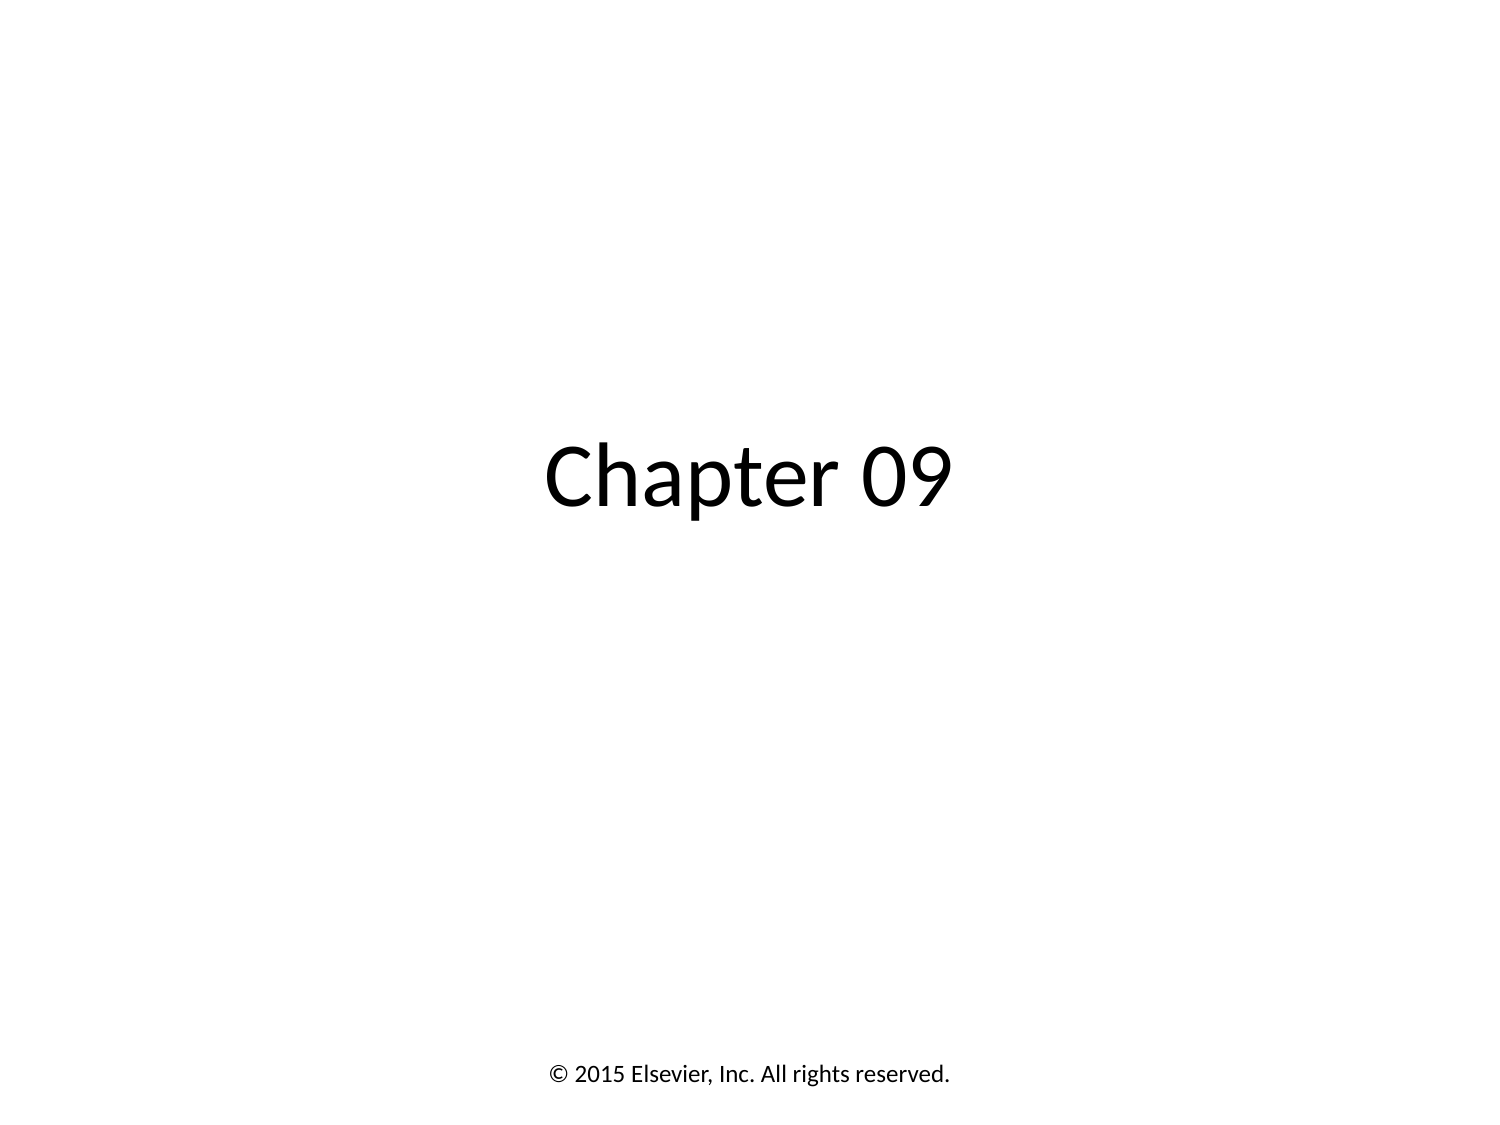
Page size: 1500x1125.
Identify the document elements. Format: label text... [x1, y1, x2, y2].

footer © 2015 Elsevier, Inc. All rights reserved. [512, 1042, 988, 1103]
title Chapter 09 [112, 349, 1388, 591]
